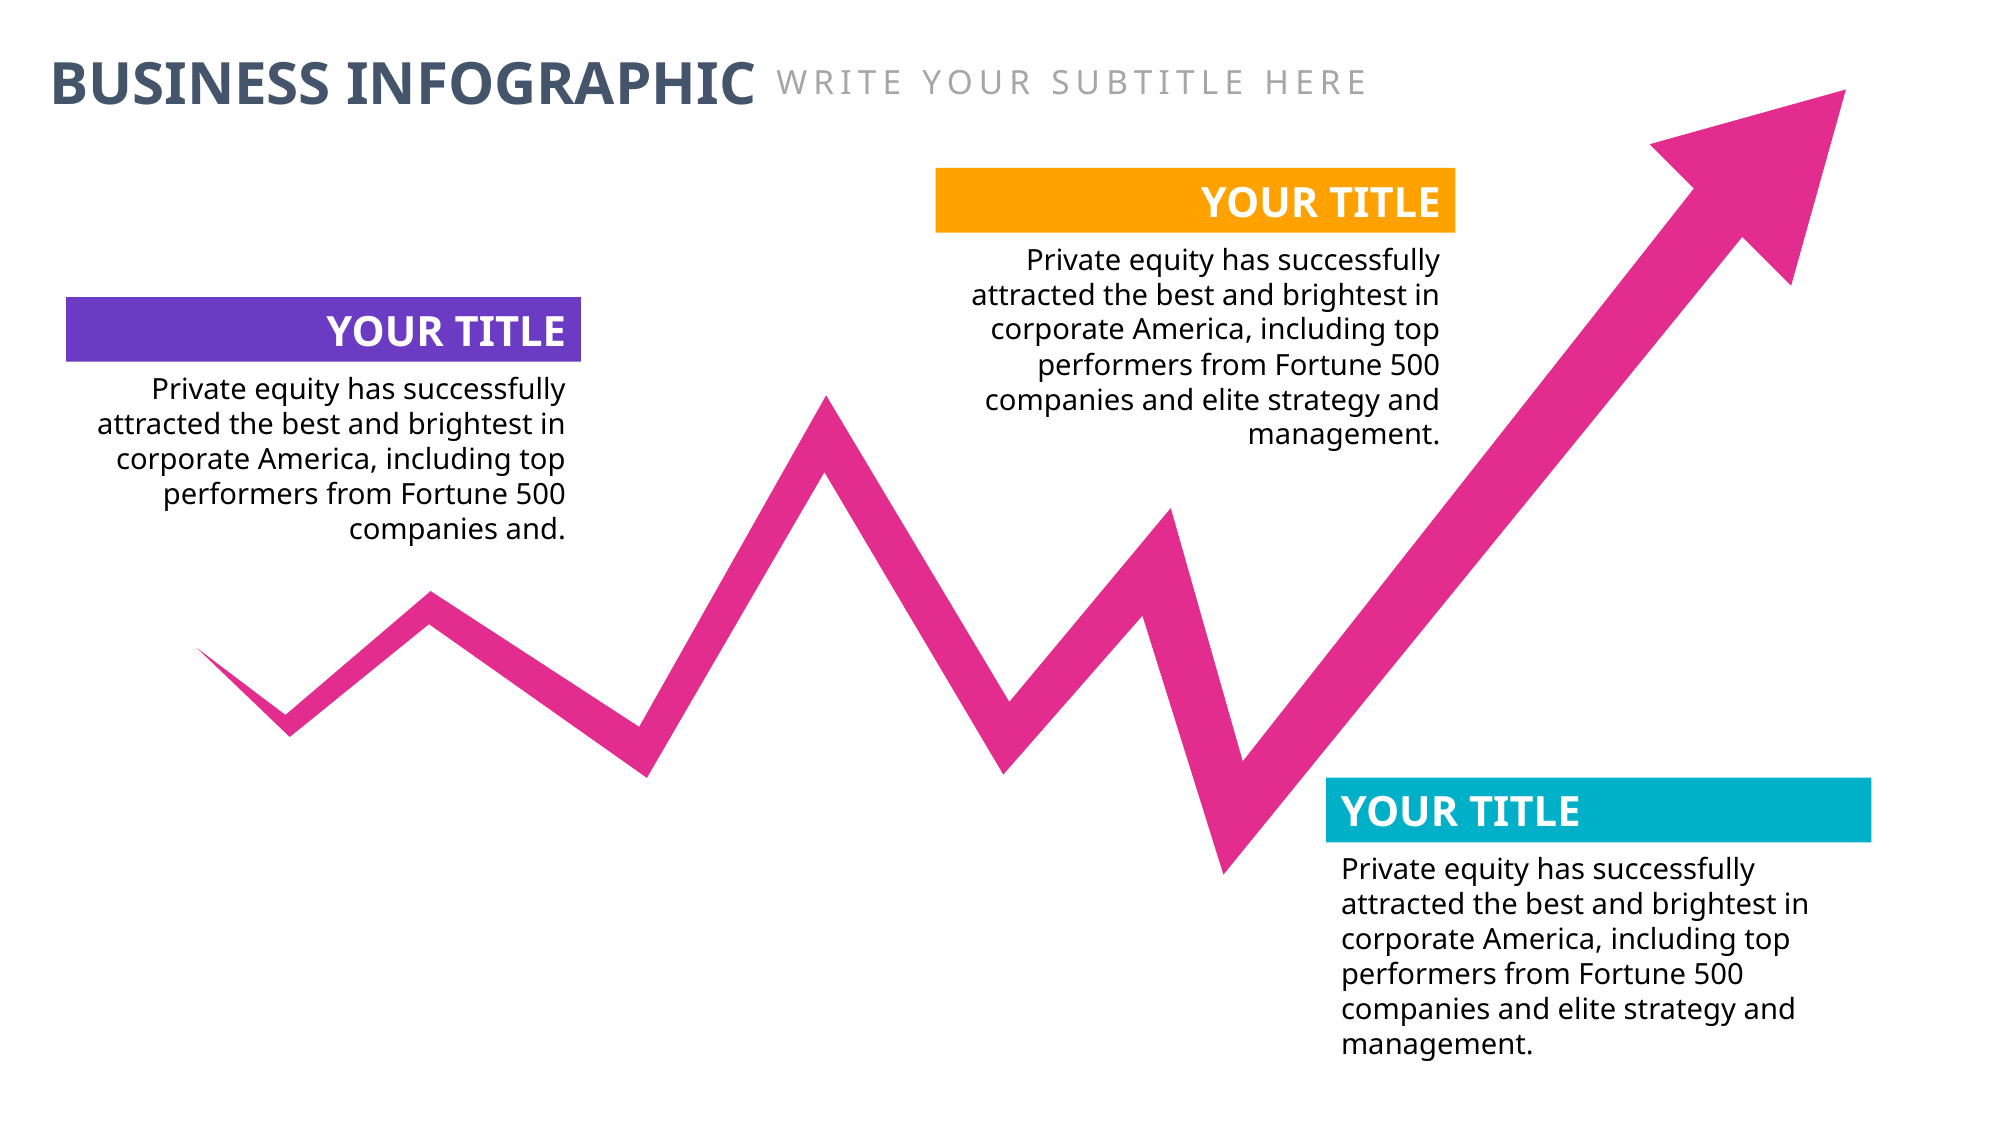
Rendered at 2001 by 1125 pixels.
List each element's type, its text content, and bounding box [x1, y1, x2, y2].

text_box Private equity has successfully attracted the best and brightest in corporate America, including top performers from Fortune 500 companies and. [35, 362, 581, 553]
text_box YOUR TITLE [1326, 777, 1872, 843]
text_box YOUR TITLE [66, 297, 581, 362]
text_box [196, 89, 1846, 875]
text_box WRITE YOUR SUBTITLE HERE [761, 53, 1382, 109]
text_box YOUR TITLE [935, 167, 1456, 233]
text_box BUSINESS INFOGRAPHIC [34, 38, 771, 124]
text_box Private equity has successfully attracted the best and brightest in corporate America, including top performers from Fortune 500 companies and elite strategy and management. [910, 233, 1456, 459]
text_box Private equity has successfully attracted the best and brightest in corporate America, including top performers from Fortune 500 companies and elite strategy and management. [1326, 843, 1872, 1068]
